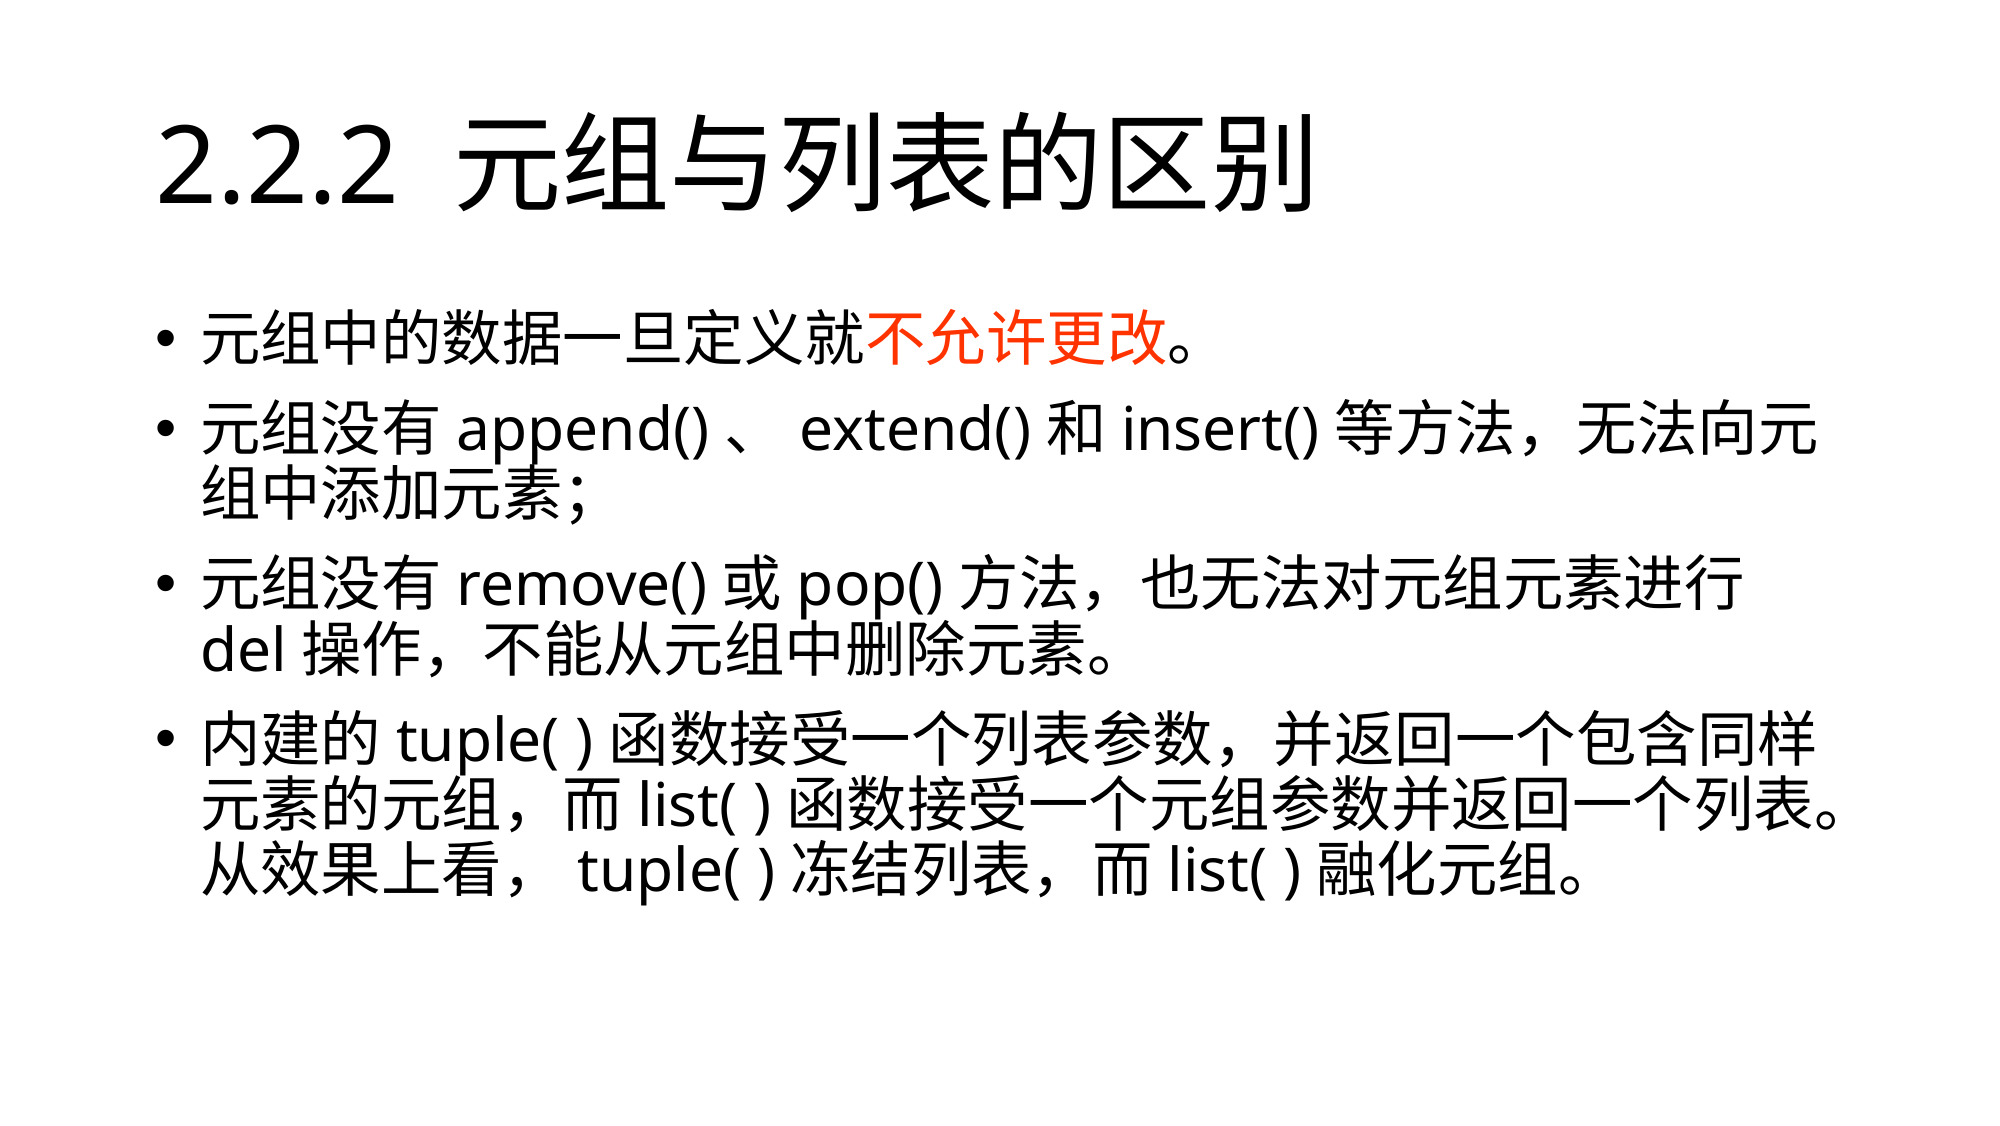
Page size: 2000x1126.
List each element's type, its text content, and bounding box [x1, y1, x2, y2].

list 元组中的数据一旦定义就不允许更改。 元组没有append()、extend()和insert()等方法，无法向元组中添加元素； 元组没有remove()或pop()方法，也无法对元组元素进行del操作，不能从元组中删除元素。 内建的tuple( )函数接受一个列表参数，并返回一个包含同样元素的元组，而list( )函数接受一个元组参数并返回一个列表。从效果上看，tuple( )冻结列表，而list( )融化元组。 [137, 299, 1863, 1014]
title 2.2.2 元组与列表的区别 [137, 59, 1863, 278]
